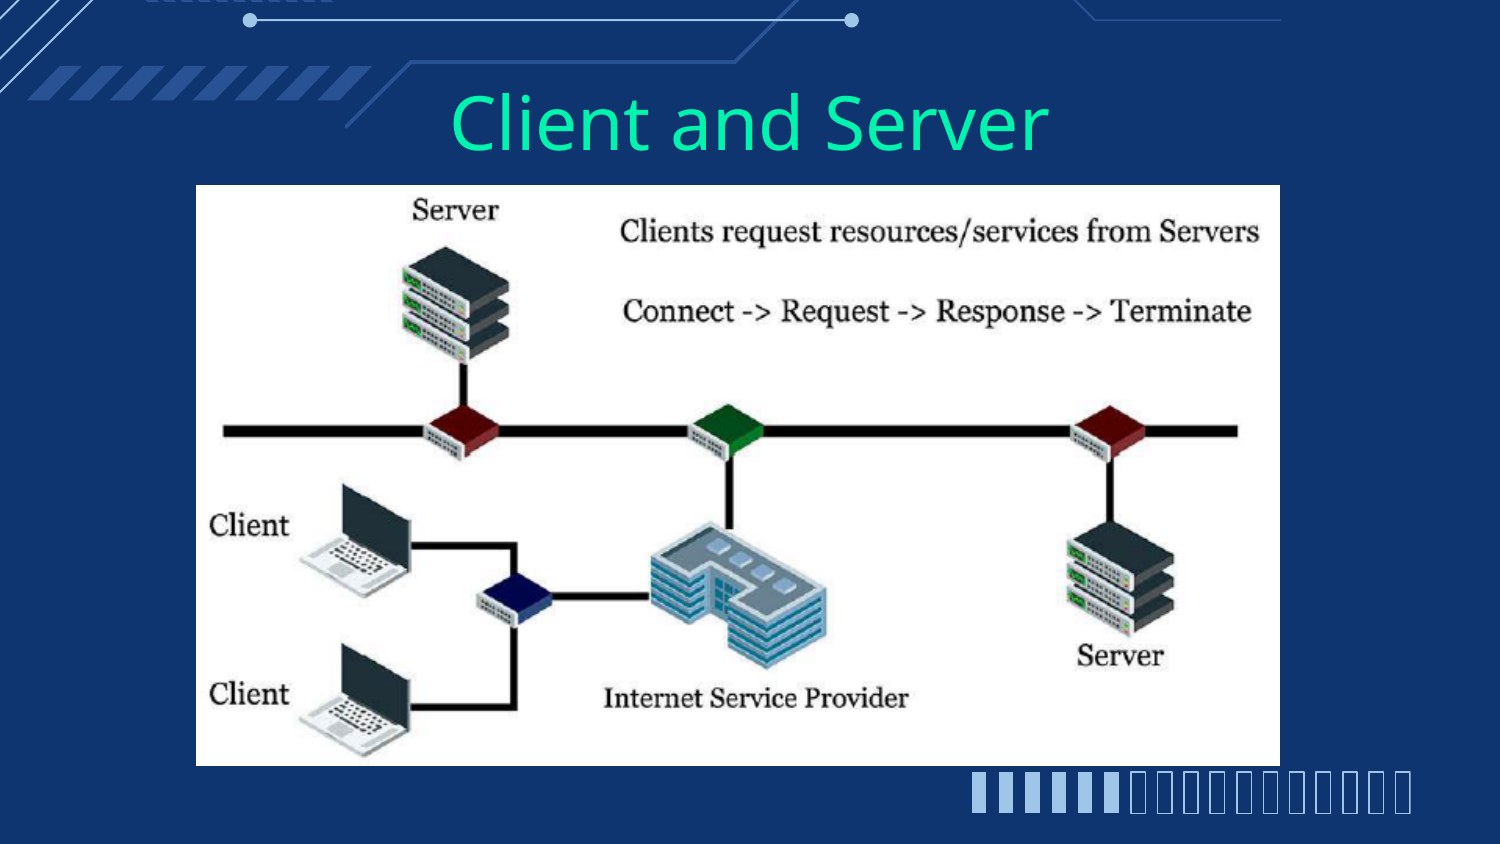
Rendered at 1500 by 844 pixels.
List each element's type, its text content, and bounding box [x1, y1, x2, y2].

title Client and Server [118, 75, 1382, 156]
picture [196, 185, 1280, 766]
